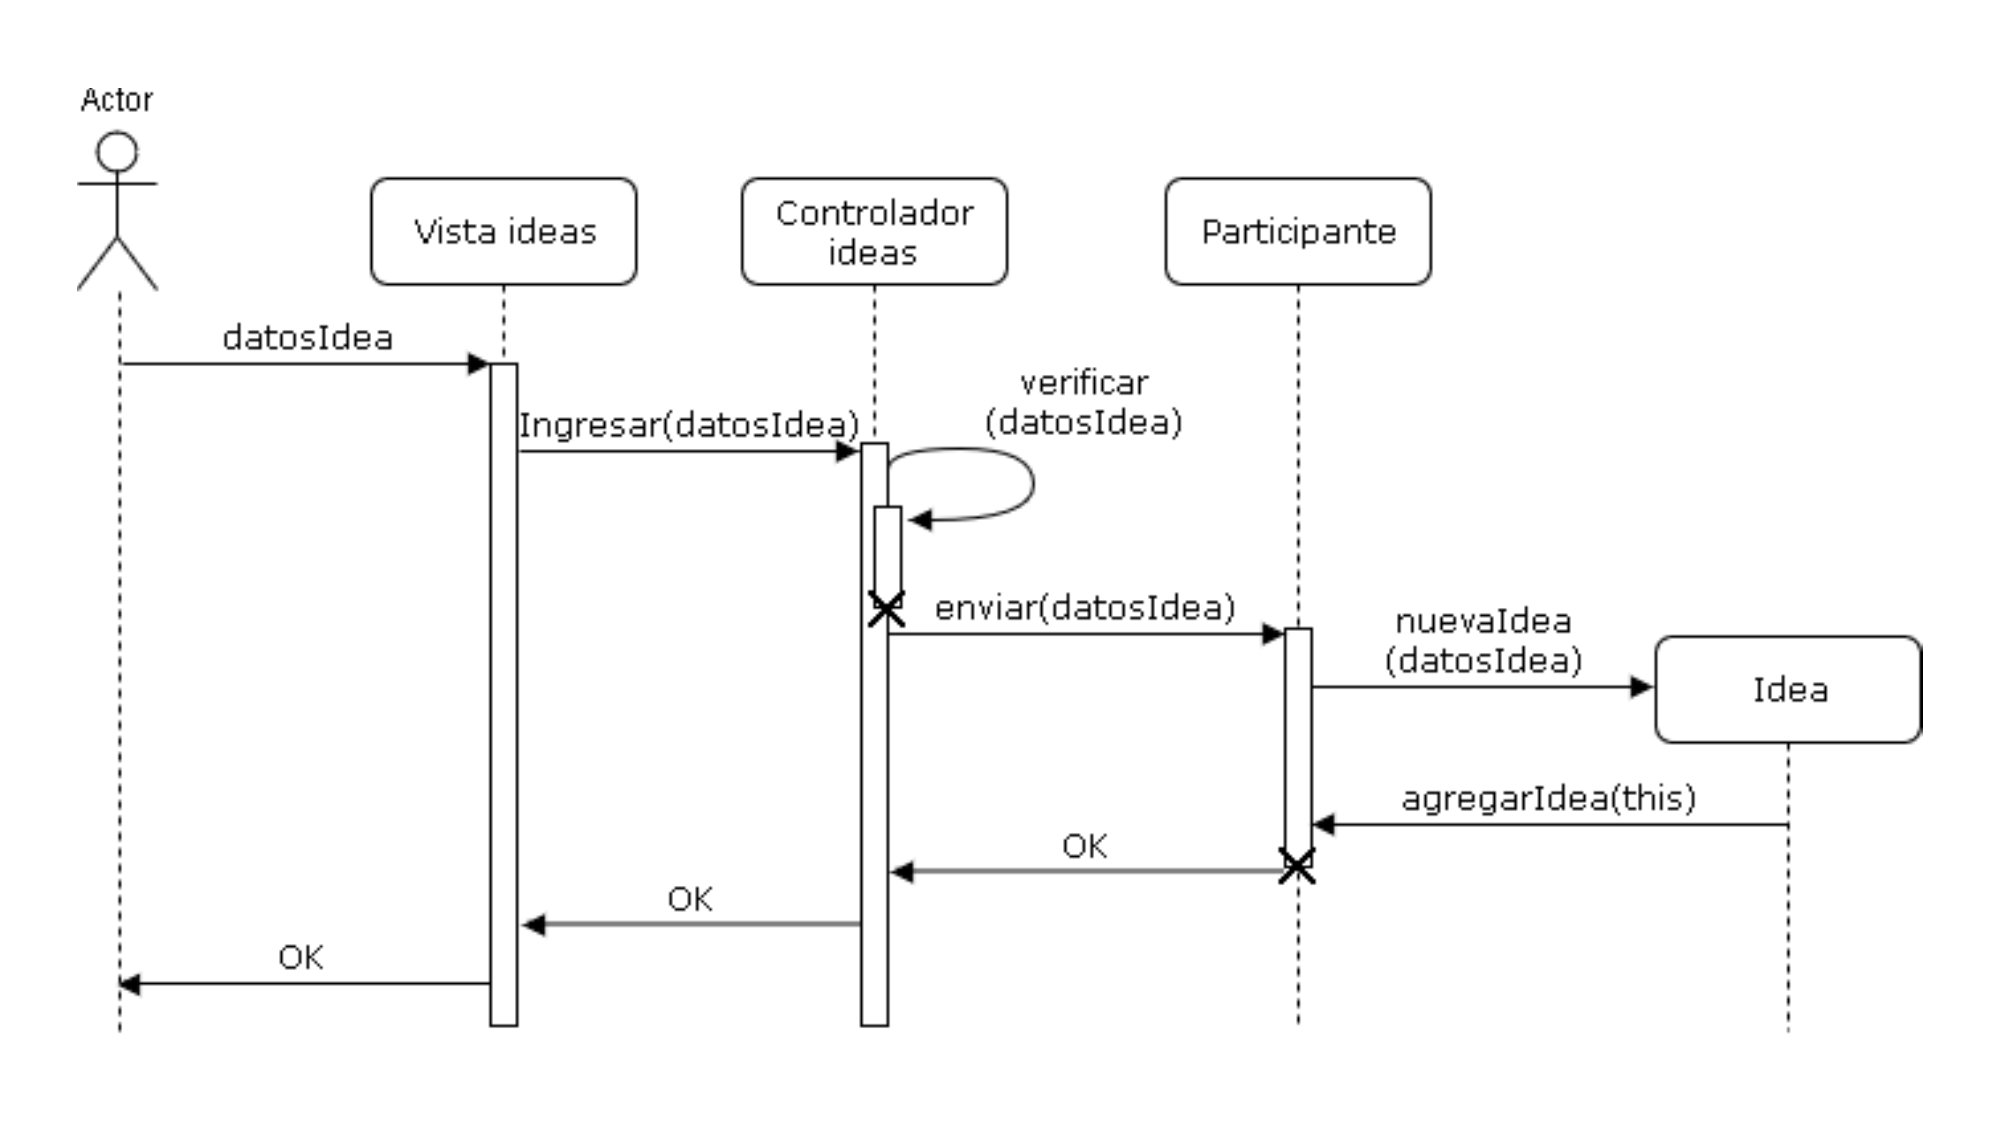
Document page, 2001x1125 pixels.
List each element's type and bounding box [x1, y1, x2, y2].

picture [77, 88, 1923, 1037]
